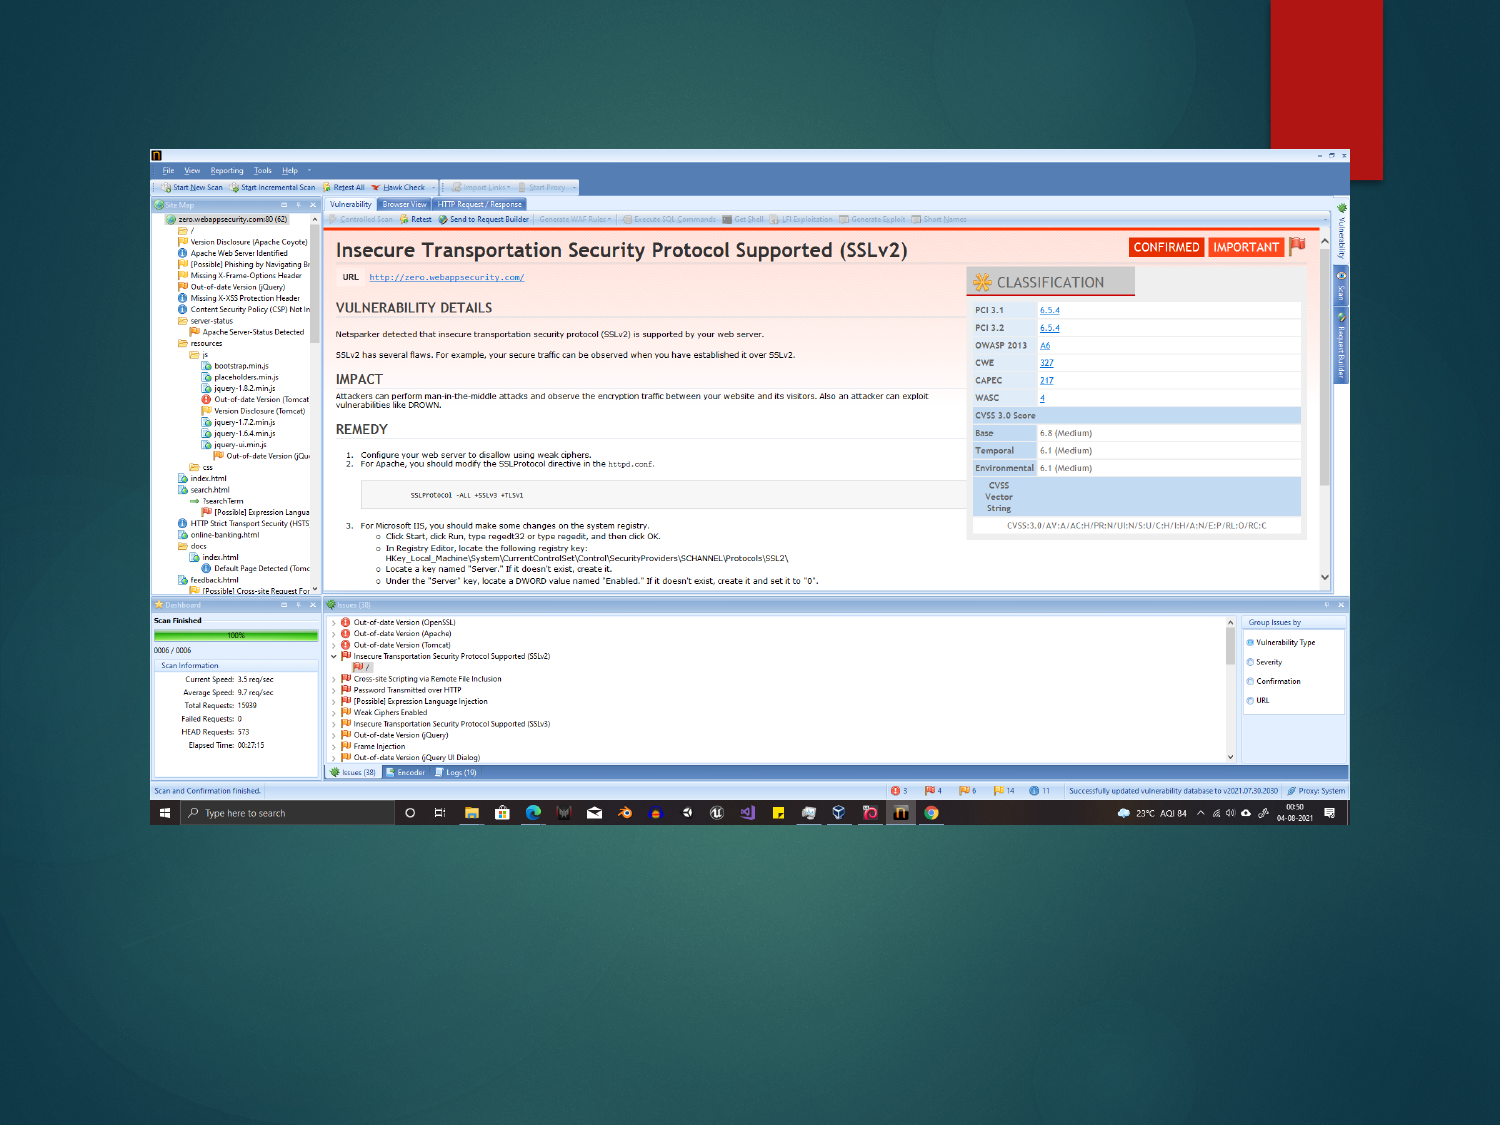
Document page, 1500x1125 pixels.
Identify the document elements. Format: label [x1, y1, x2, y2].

picture [149, 149, 1351, 826]
